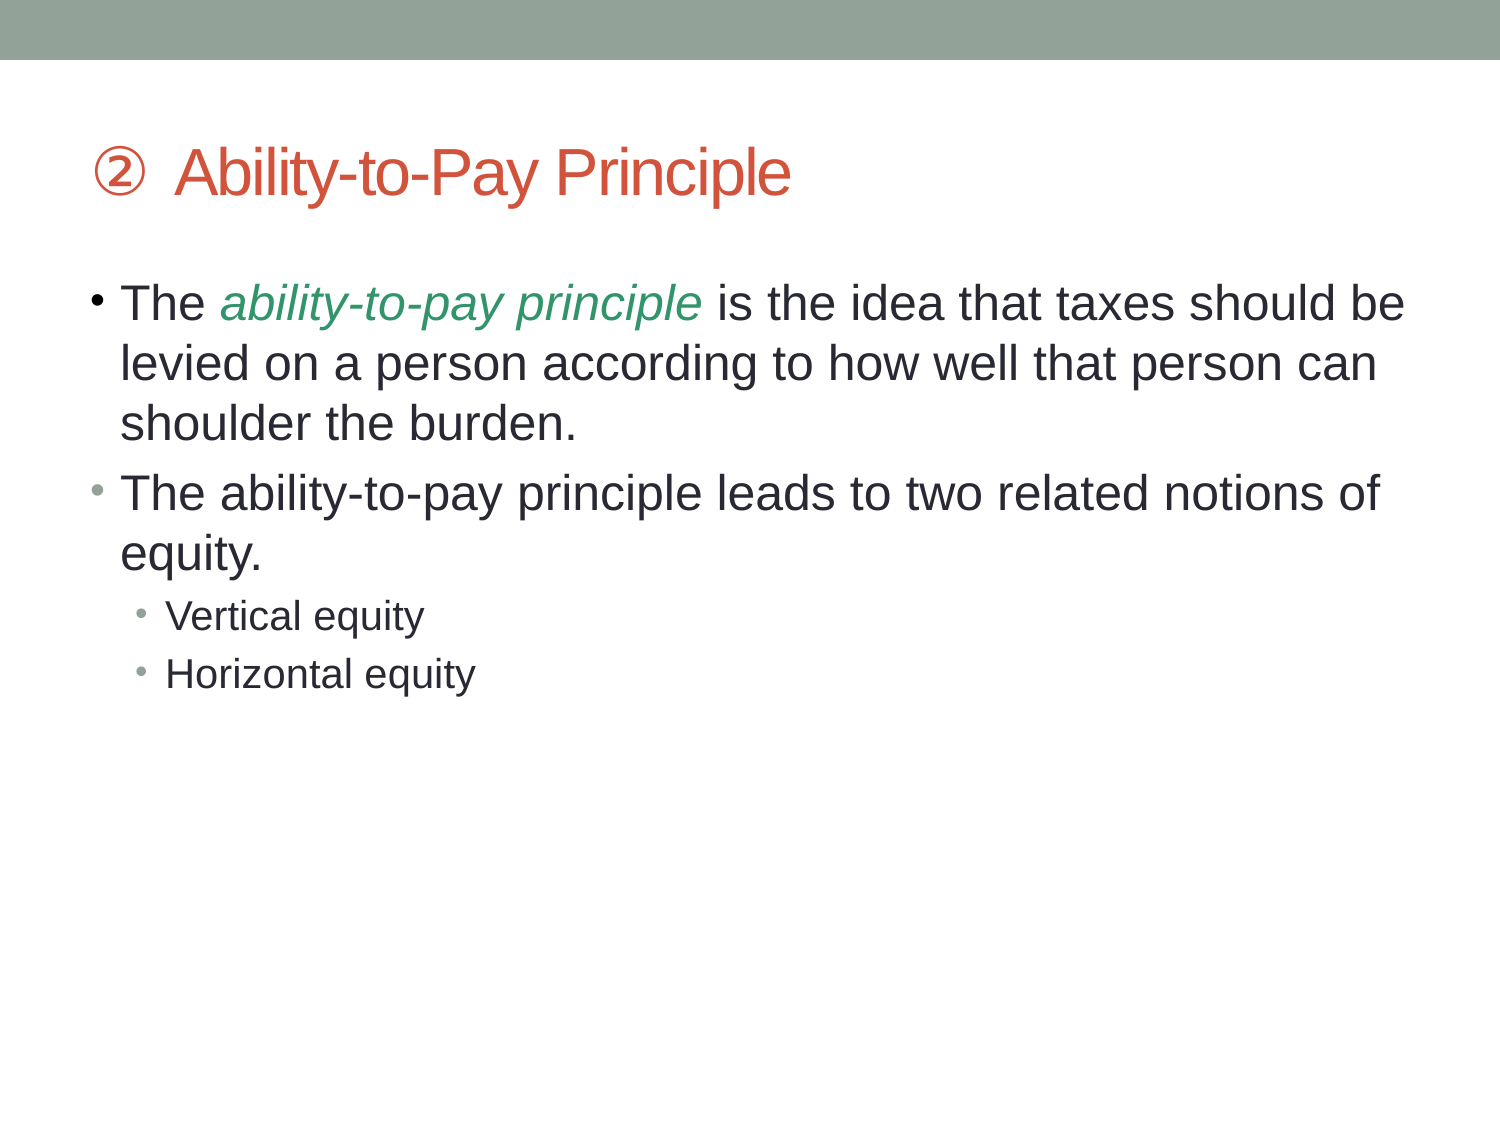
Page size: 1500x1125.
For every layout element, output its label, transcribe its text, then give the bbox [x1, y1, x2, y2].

list The ability-to-pay principle is the idea that taxes should be levied on a person according to how well that person can shoulder the burden. The ability-to-pay principle leads to two related notions of equity. Vertical equity Horizontal equity [75, 262, 1425, 1063]
title Ability-to-Pay Principle [75, 87, 1425, 250]
